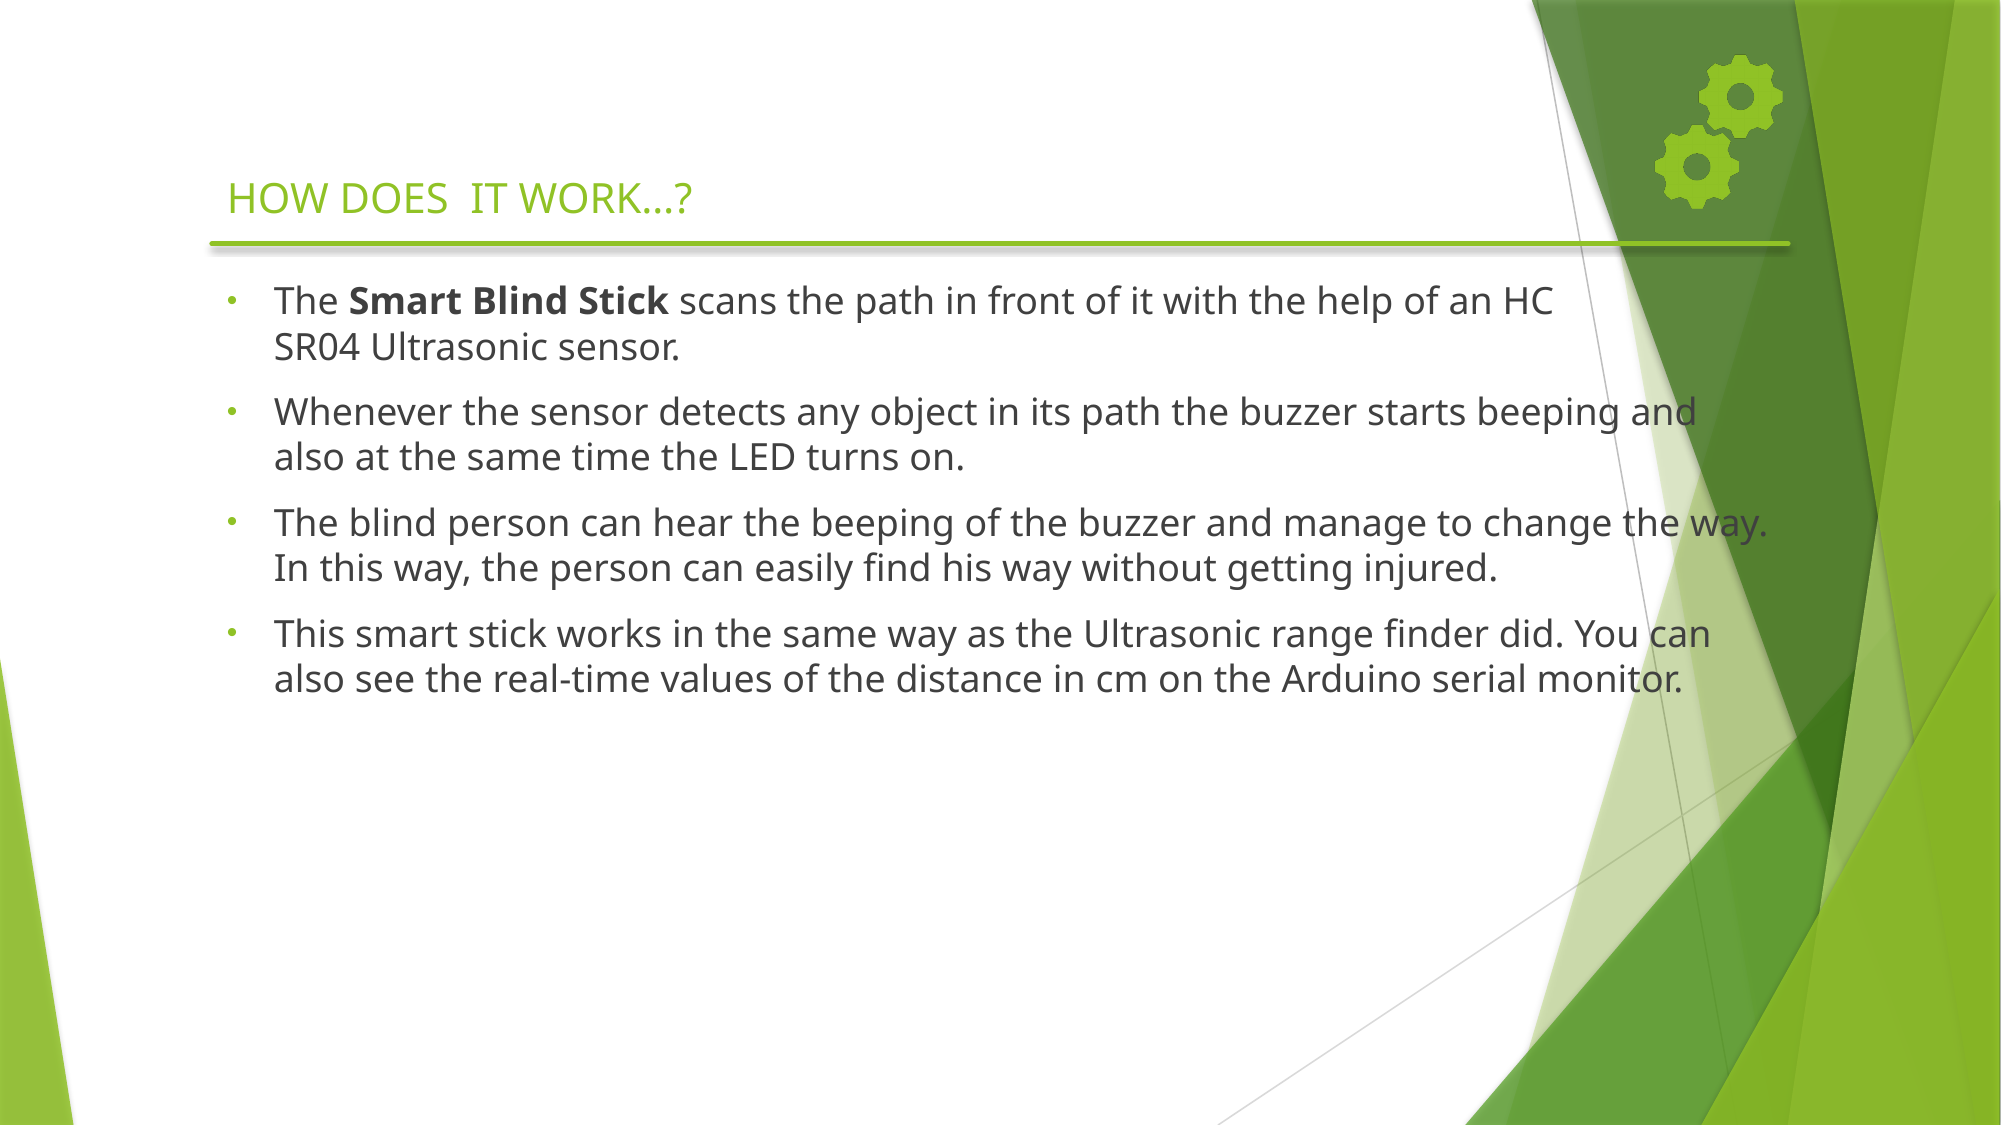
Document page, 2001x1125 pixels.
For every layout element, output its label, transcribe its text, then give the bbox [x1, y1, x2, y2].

list The Smart Blind Stick scans the path in front of it with the help of an HC SR04 Ultrasonic sensor. Whenever the sensor detects any object in its path the buzzer starts beeping and also at the same time the LED turns on. The blind person can hear the beeping of the buzzer and manage to change the way. In this way, the person can easily find his way without getting injured. This smart stick works in the same way as the Ultrasonic range finder did. You can also see the real-time values of the distance in cm on the Arduino serial monitor. [211, 269, 1789, 900]
title HOW DOES IT WORK…? [211, 131, 1622, 230]
picture [1626, 39, 1812, 225]
